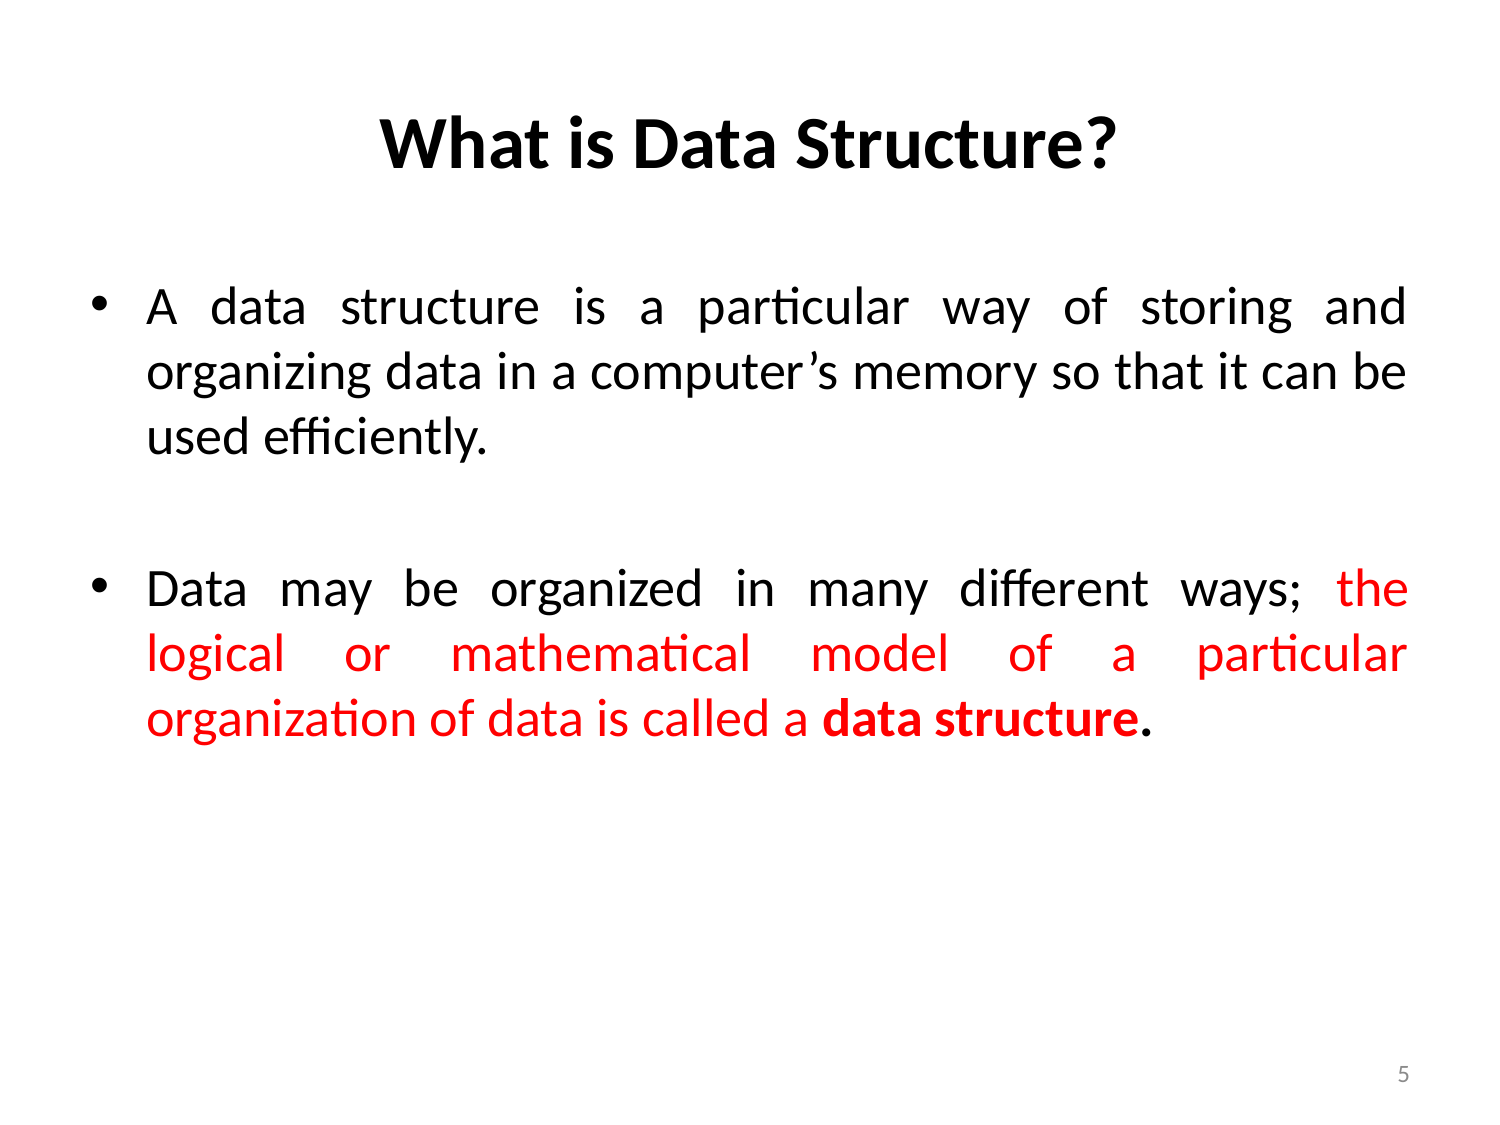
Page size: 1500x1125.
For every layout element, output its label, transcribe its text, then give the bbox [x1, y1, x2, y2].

slide_number 5 [1074, 1042, 1425, 1103]
title What is Data Structure? [75, 45, 1425, 233]
list A data structure is a particular way of storing and organizing data in a computer’s memory so that it can be used efficiently. Data may be organized in many different ways; the logical or mathematical model of a particular organization of data is called a data structure. [75, 262, 1425, 1005]
